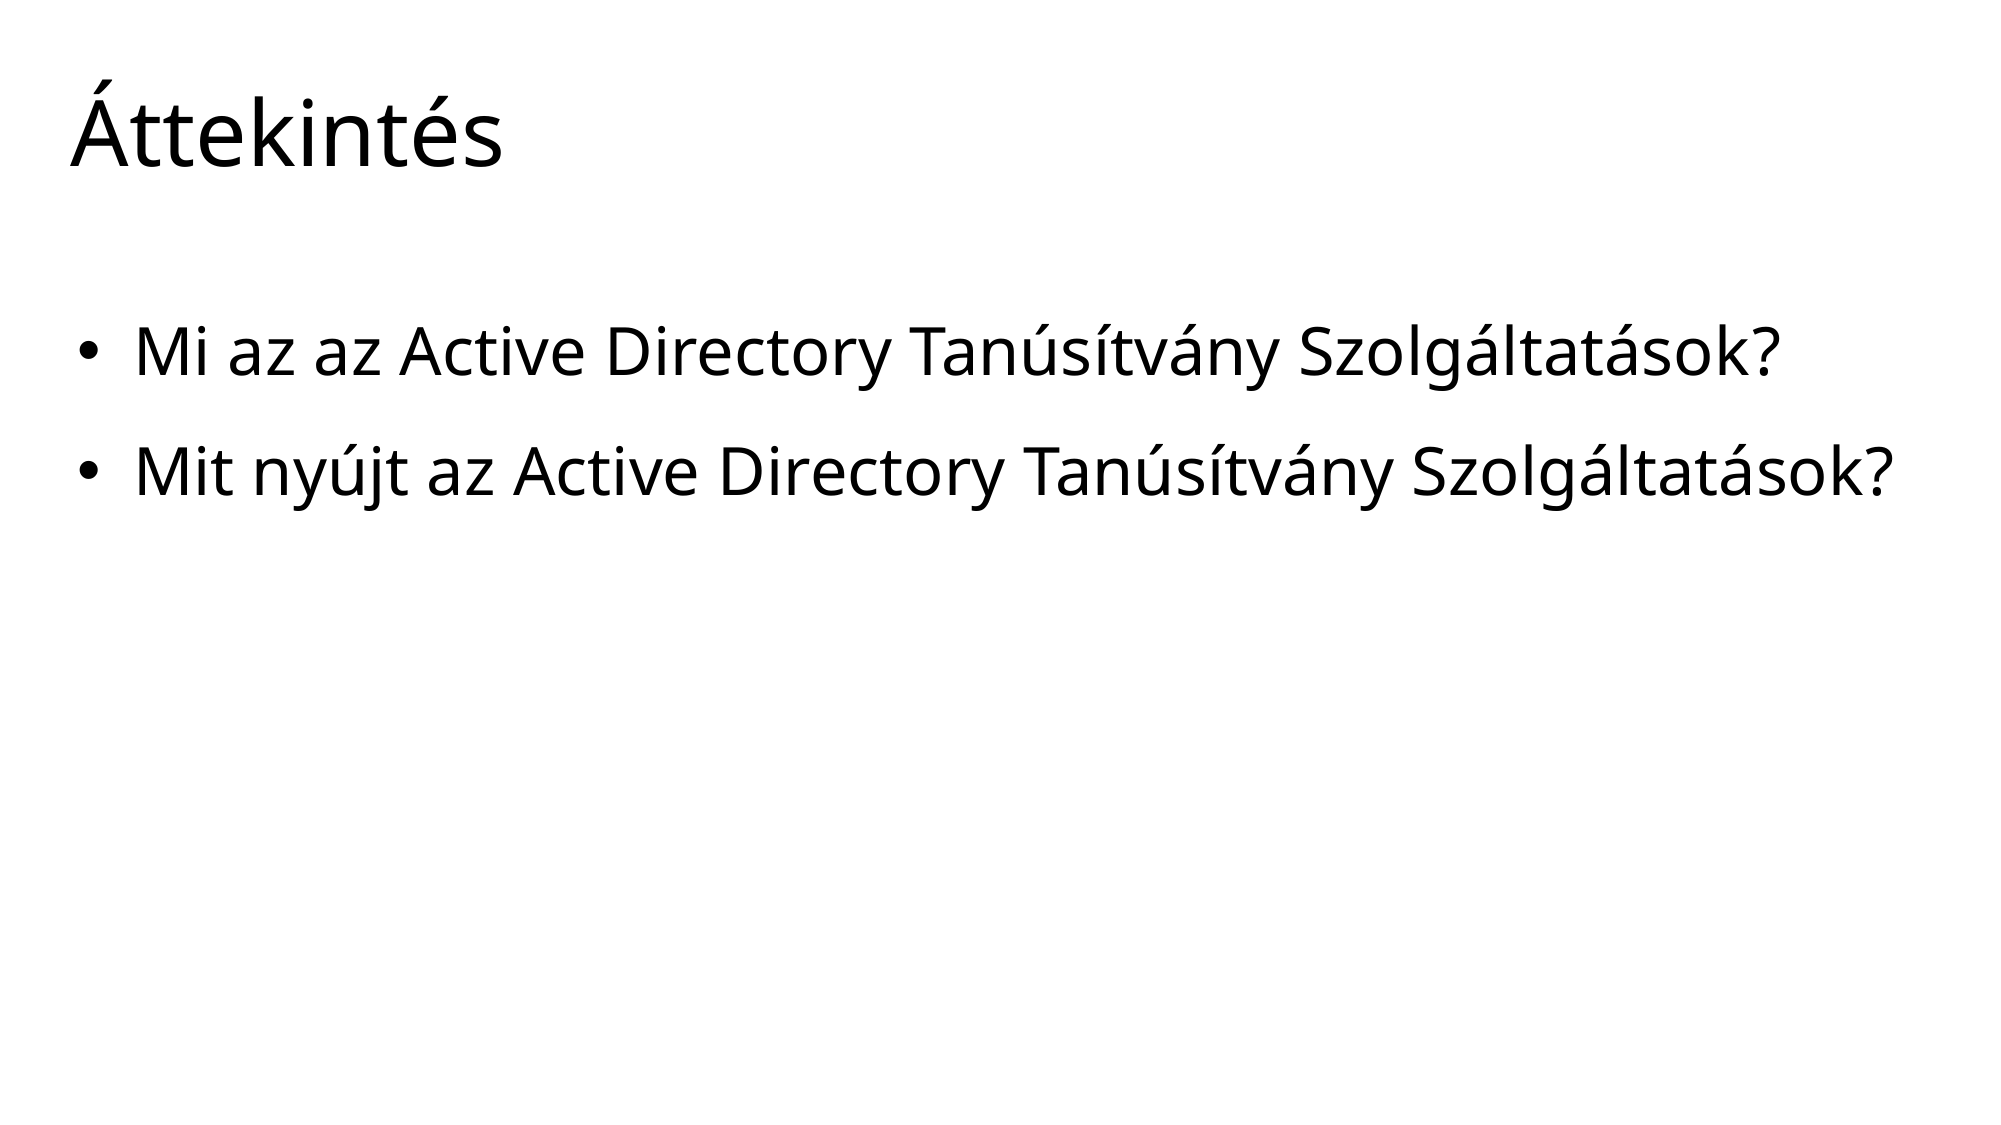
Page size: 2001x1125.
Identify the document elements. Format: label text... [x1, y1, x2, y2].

title Áttekintés [55, 88, 1947, 263]
list Mi az az Active Directory Tanúsítvány Szolgáltatások? Mit nyújt az Active Directory Tanúsítvány Szolgáltatások? [62, 296, 1953, 1096]
